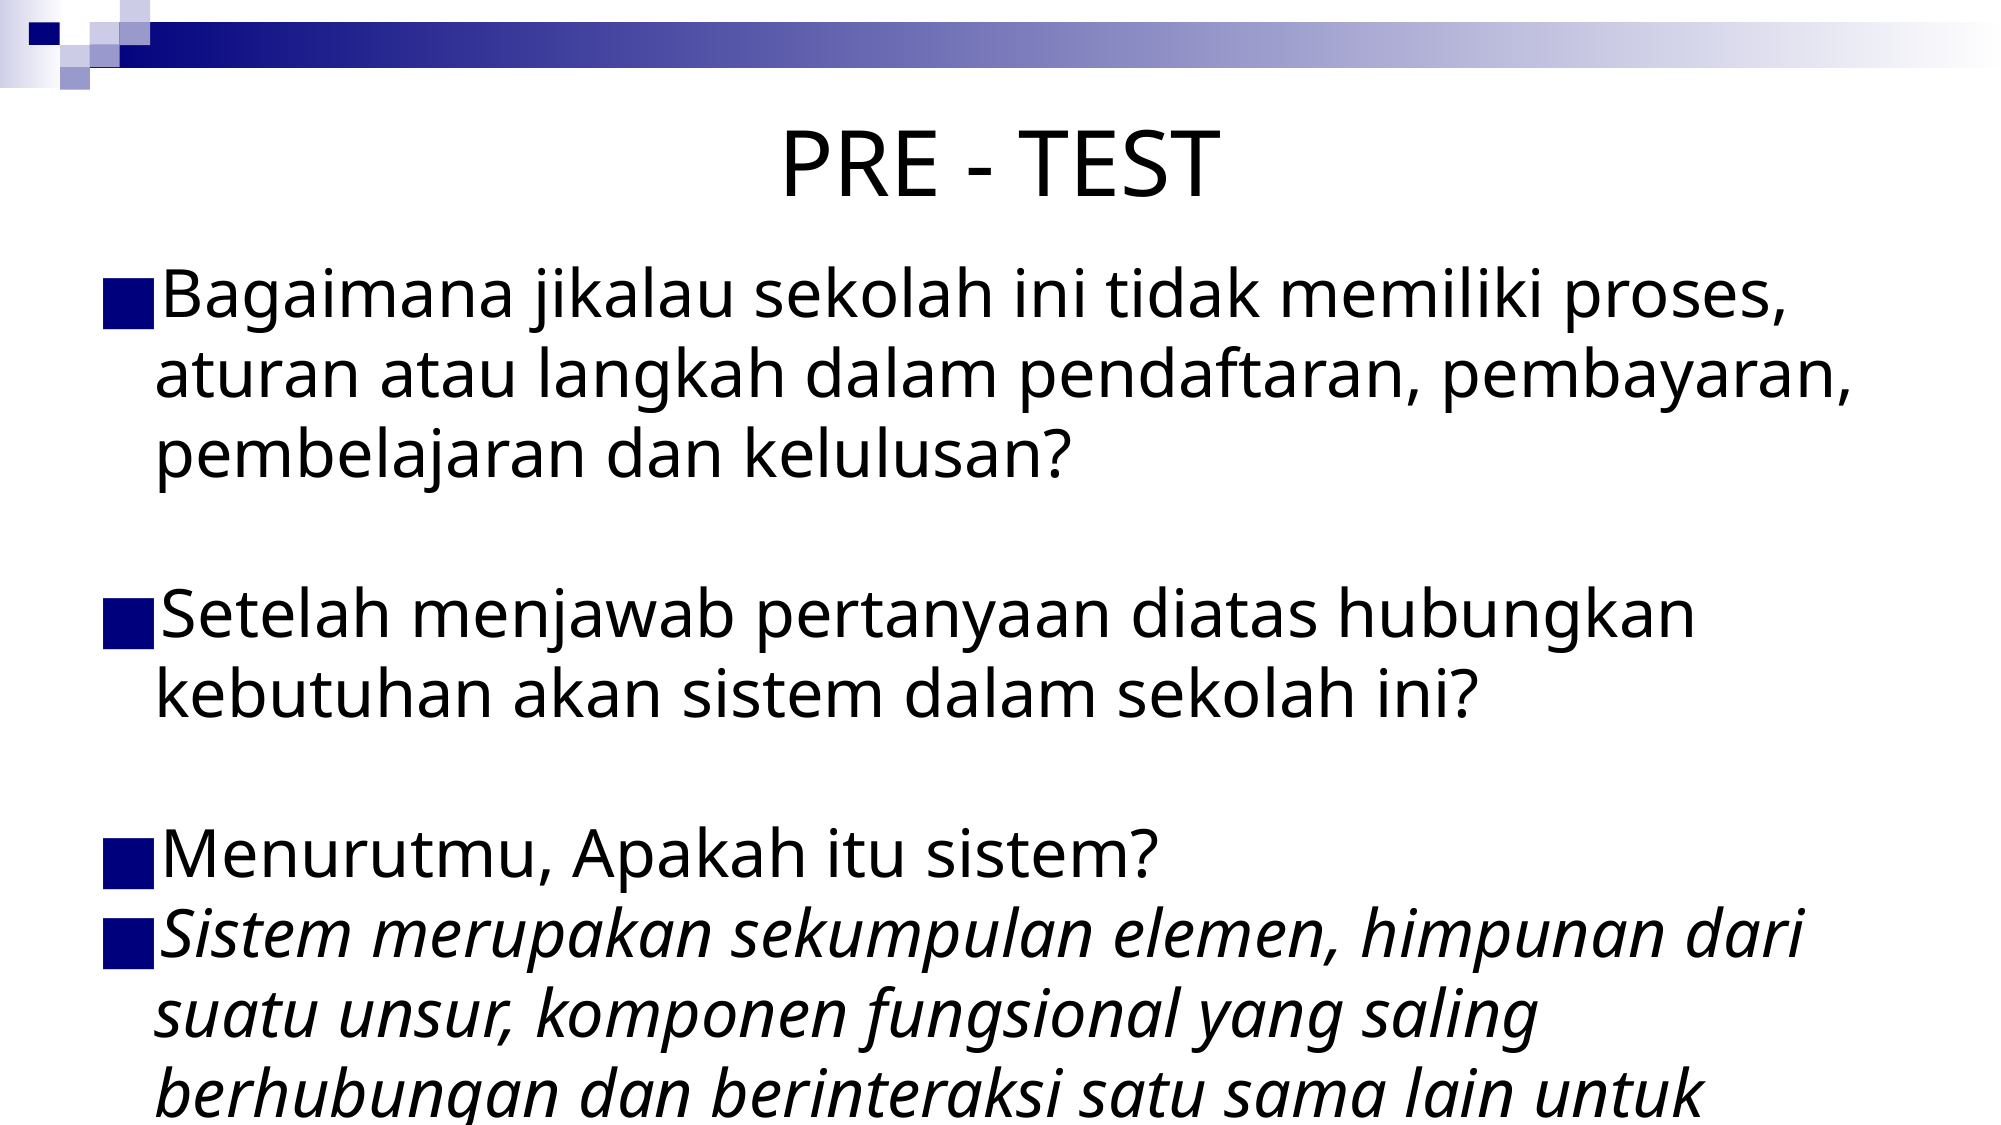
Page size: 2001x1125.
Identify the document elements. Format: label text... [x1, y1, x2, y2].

list Bagaimana jikalau sekolah ini tidak memiliki proses, aturan atau langkah dalam pendaftaran, pembayaran, pembelajaran dan kelulusan? Setelah menjawab pertanyaan diatas hubungkan kebutuhan akan sistem dalam sekolah ini? Menurutmu, Apakah itu sistem? Sistem merupakan sekumpulan elemen, himpunan dari suatu unsur, komponen fungsional yang saling berhubungan dan berinteraksi satu sama lain untuk mencapai tujuan yang diharapkan. [82, 243, 1918, 1064]
title PRE - TEST [324, 75, 1675, 243]
